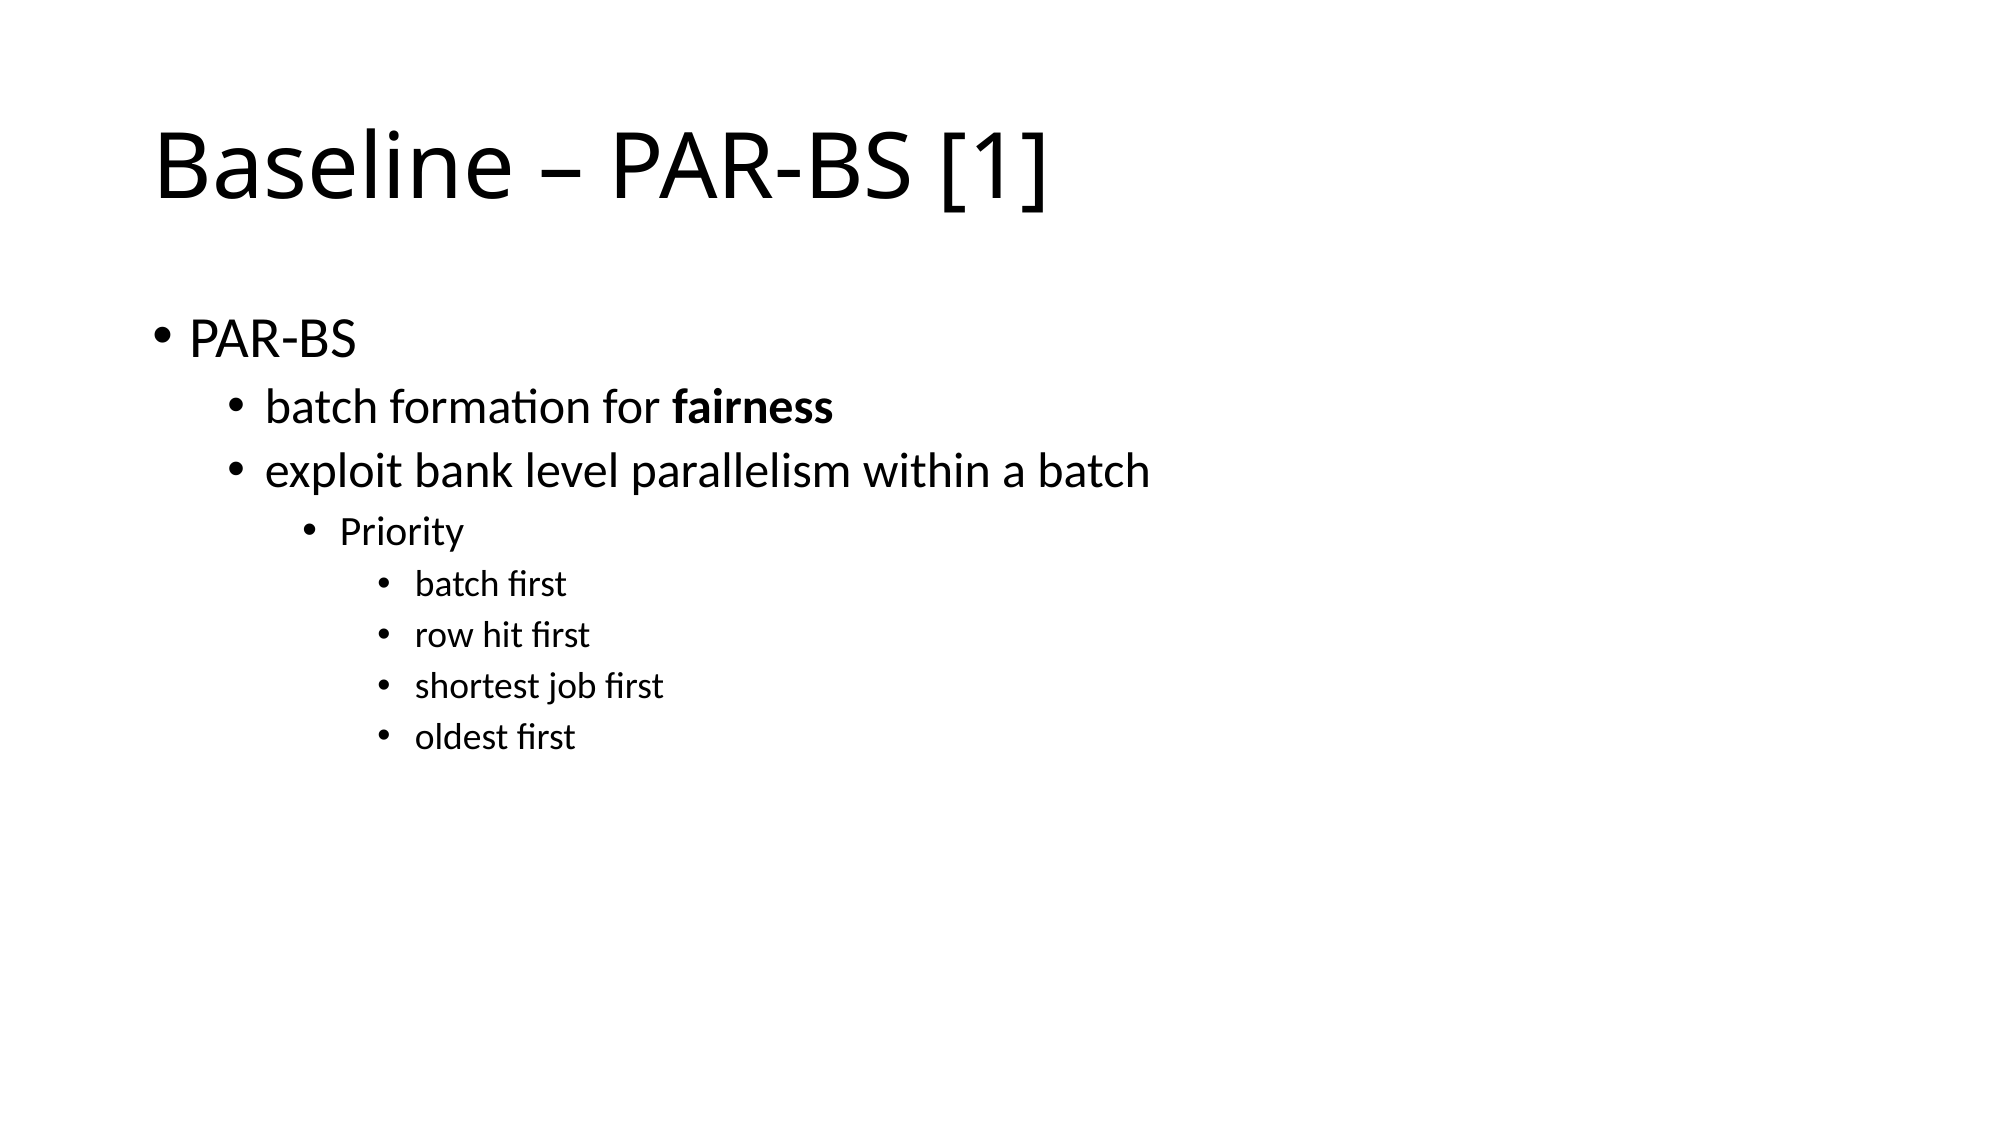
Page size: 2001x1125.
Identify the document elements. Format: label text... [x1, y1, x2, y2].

title Baseline – PAR-BS [1] [137, 59, 1863, 278]
list PAR-BS batch formation for fairness exploit bank level parallelism within a batch Priority batch first row hit first shortest job first oldest first [137, 299, 1863, 1014]
